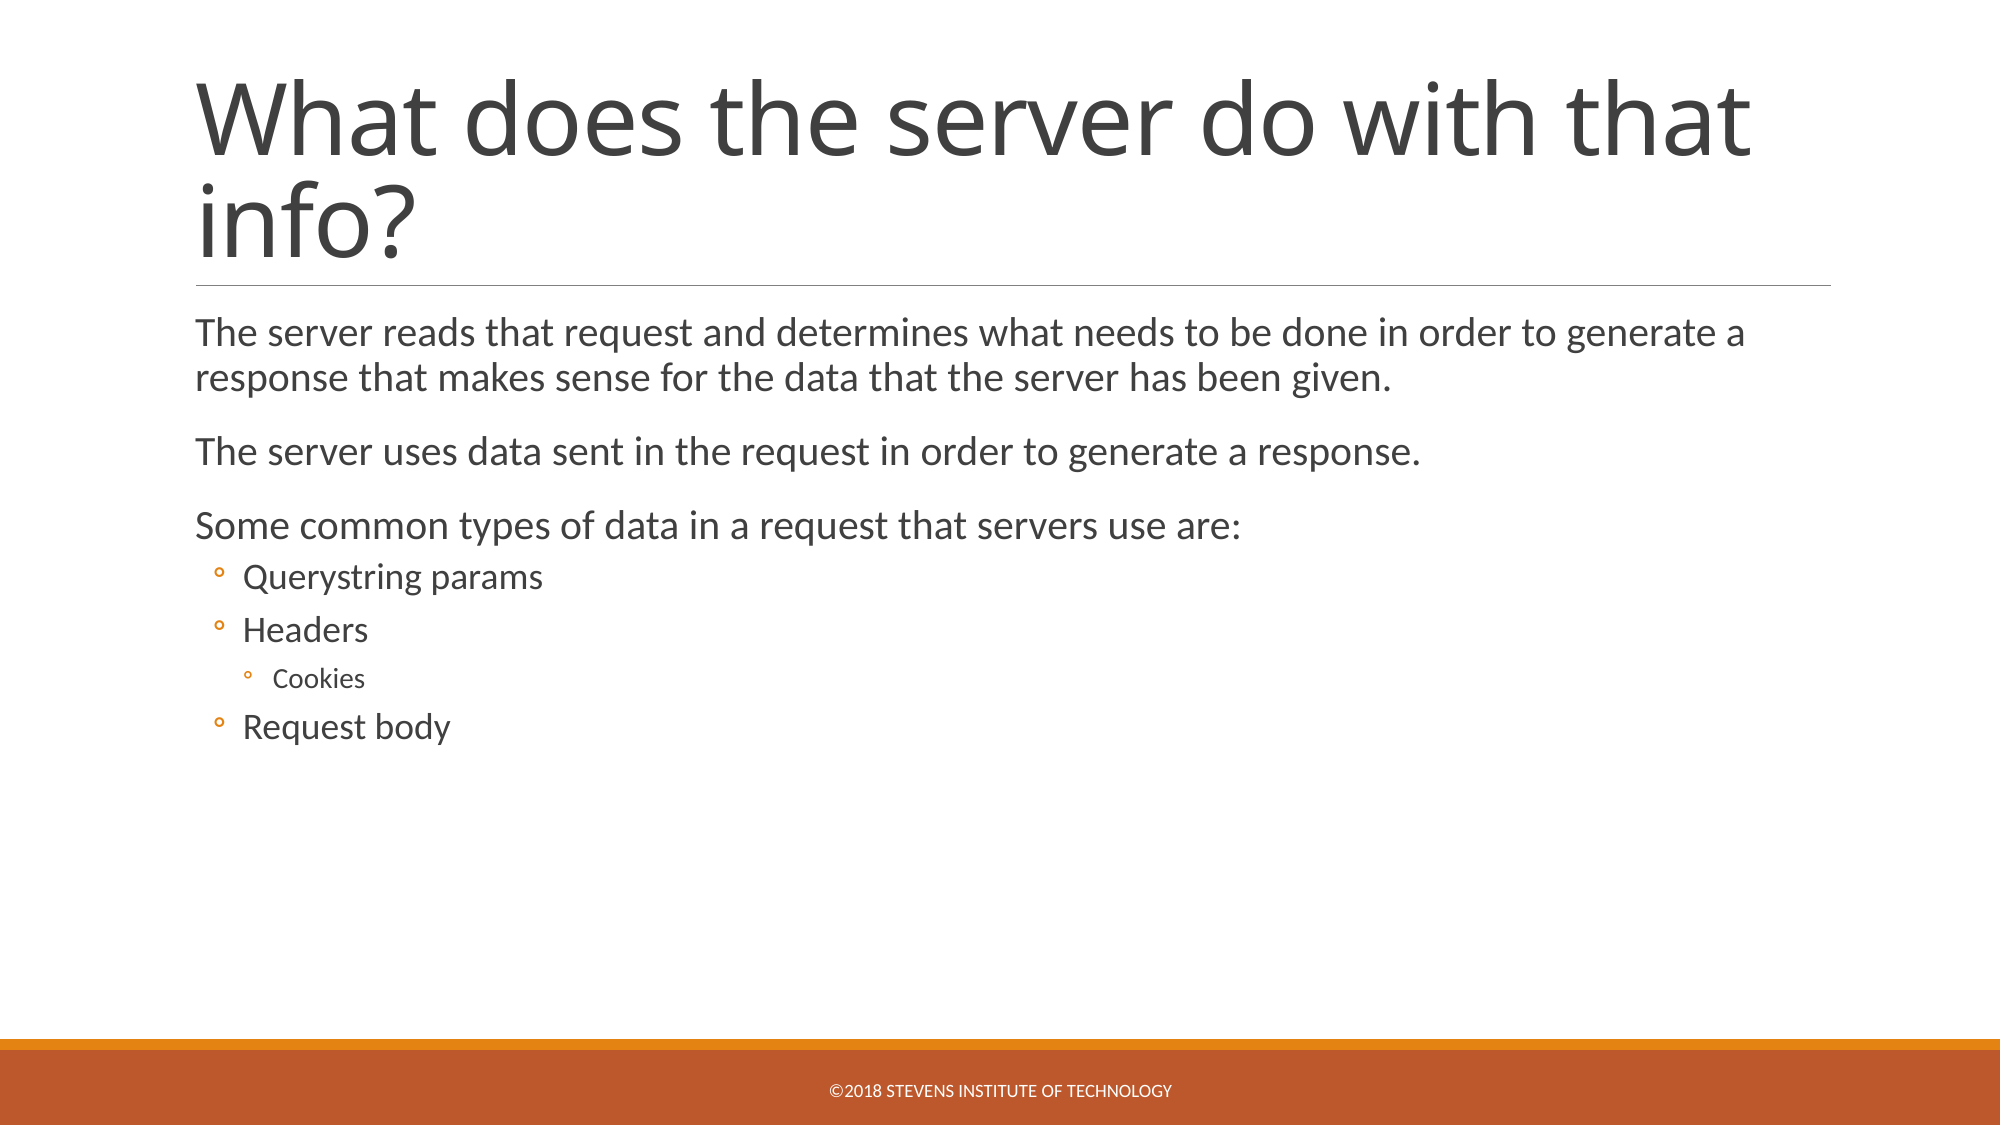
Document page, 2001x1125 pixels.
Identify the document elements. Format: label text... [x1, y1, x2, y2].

footer ©2018 Stevens Institute of Technology [604, 1059, 1396, 1120]
list The server reads that request and determines what needs to be done in order to generate a response that makes sense for the data that the server has been given. The server uses data sent in the request in order to generate a response. Some common types of data in a request that servers use are: Querystring params Headers Cookies Request body [180, 302, 1830, 963]
title What does the server do with that info? [180, 47, 1830, 285]
